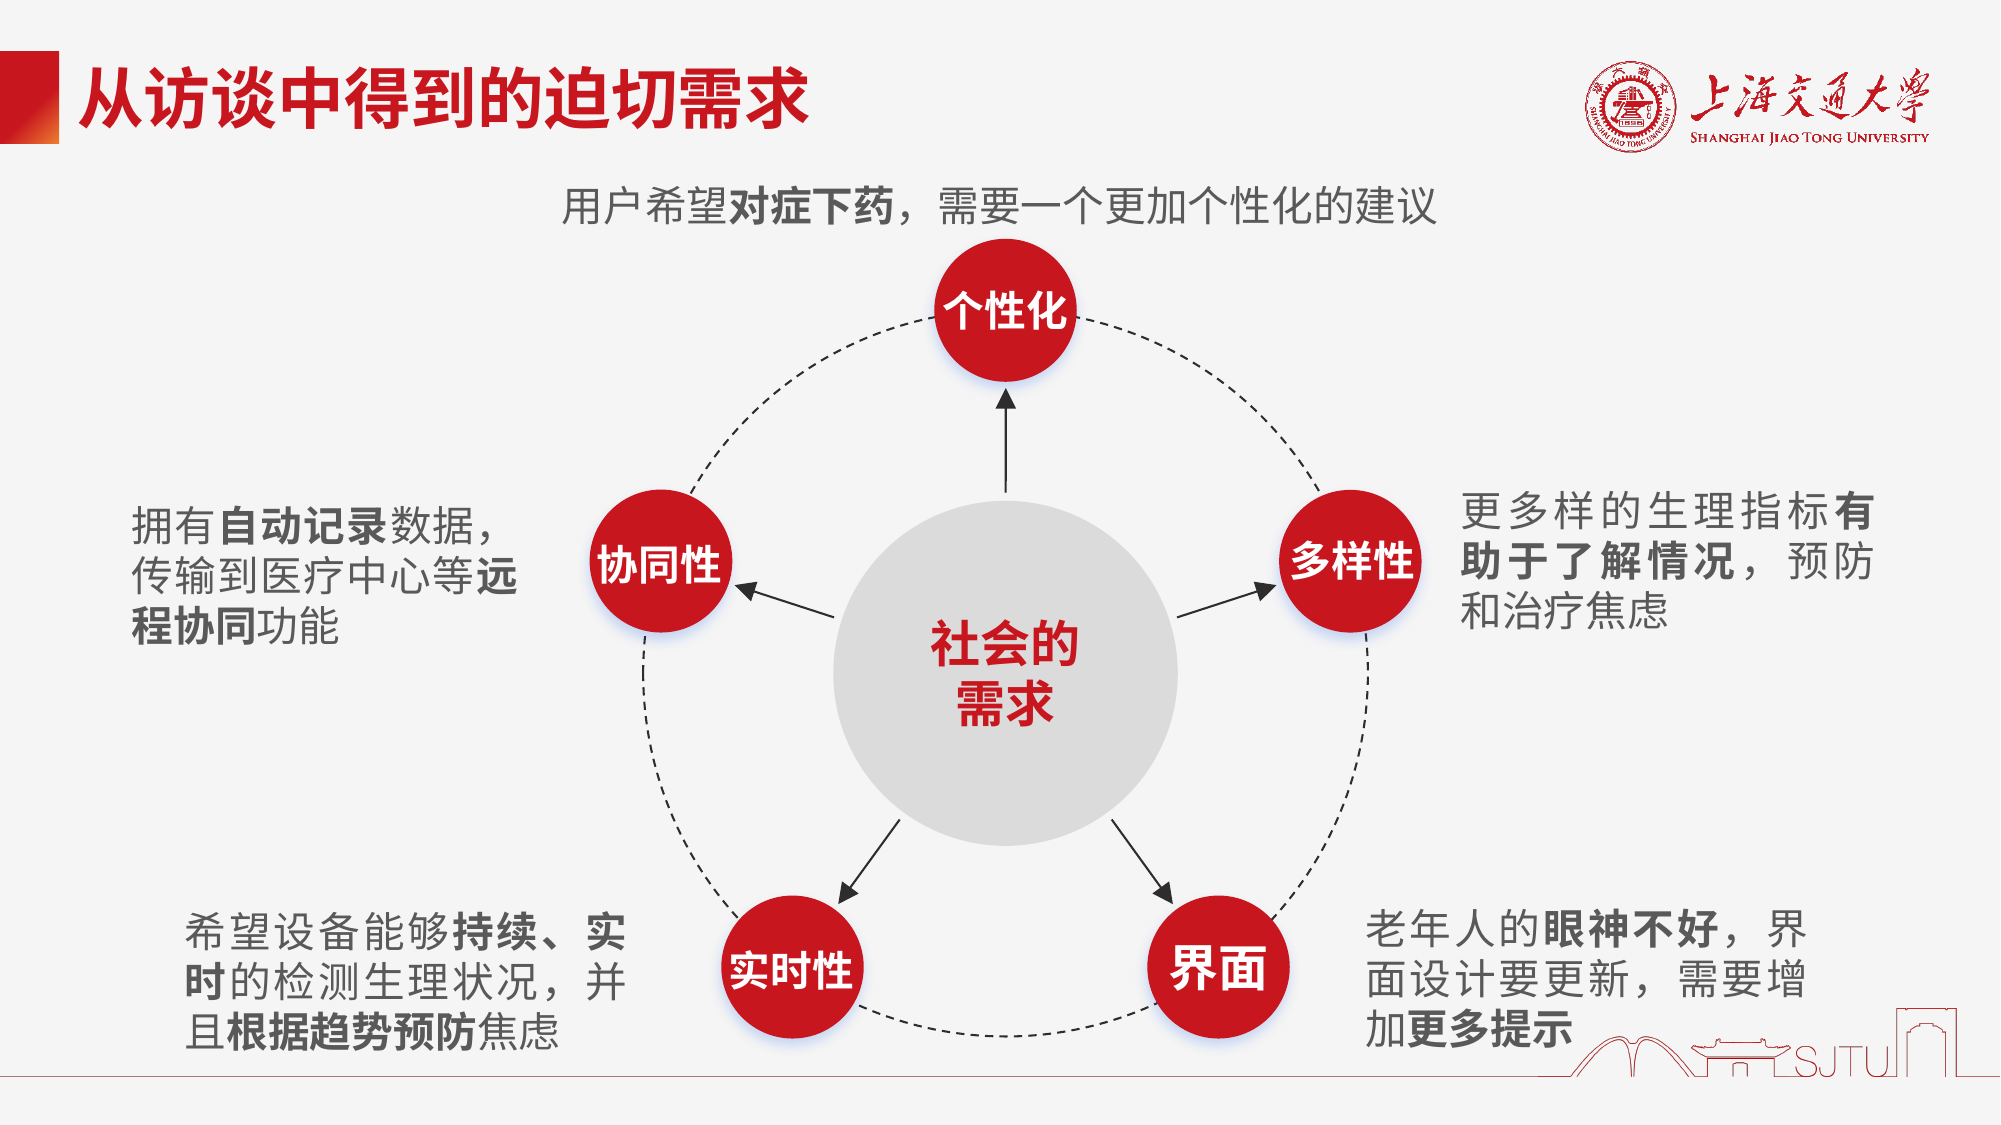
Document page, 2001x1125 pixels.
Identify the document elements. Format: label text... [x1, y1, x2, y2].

text_box 多样性 [1271, 527, 1434, 593]
text_box [598, 597, 724, 634]
text_box [838, 819, 900, 905]
text_box 社会的需求 [905, 605, 1106, 741]
text_box [643, 320, 1368, 1037]
text_box 希望设备能够持续、实时的检测生理状况，并且根据趋势预防焦虑 [170, 898, 643, 1064]
text_box [941, 343, 1070, 383]
text_box 拥有自动记录数据，传输到医疗中心等远程协同功能 [116, 492, 533, 658]
text_box 老年人的眼神不好，界面设计要更新，需要增加更多提示 [1350, 895, 1823, 1061]
text_box [1286, 488, 1414, 527]
text_box [726, 894, 859, 937]
text_box 实时性 [708, 937, 876, 1002]
text_box [995, 387, 1017, 493]
text_box [1111, 819, 1173, 905]
picture [0, 1008, 2000, 1077]
text_box 协同性 [571, 531, 748, 597]
text_box [1156, 1004, 1281, 1040]
text_box [595, 488, 727, 531]
text_box 个性化 [920, 277, 1092, 343]
text_box [1285, 593, 1416, 634]
text_box [1284, 936, 1291, 998]
text_box [746, 581, 835, 618]
picture [1567, 43, 1946, 168]
text_box 界面 [1153, 928, 1284, 1004]
text_box [1146, 936, 1153, 998]
text_box 用户希望对症下药，需要一个更加个性化的建议 [356, 172, 1644, 237]
text_box [941, 237, 1070, 277]
title 从访谈中得到的迫切需求 [62, 43, 1530, 152]
text_box [1176, 581, 1271, 618]
text_box [1157, 894, 1280, 928]
text_box [729, 1002, 856, 1040]
text_box 更多样的生理指标有助于了解情况，预防和治疗焦虑 [1445, 477, 1891, 643]
